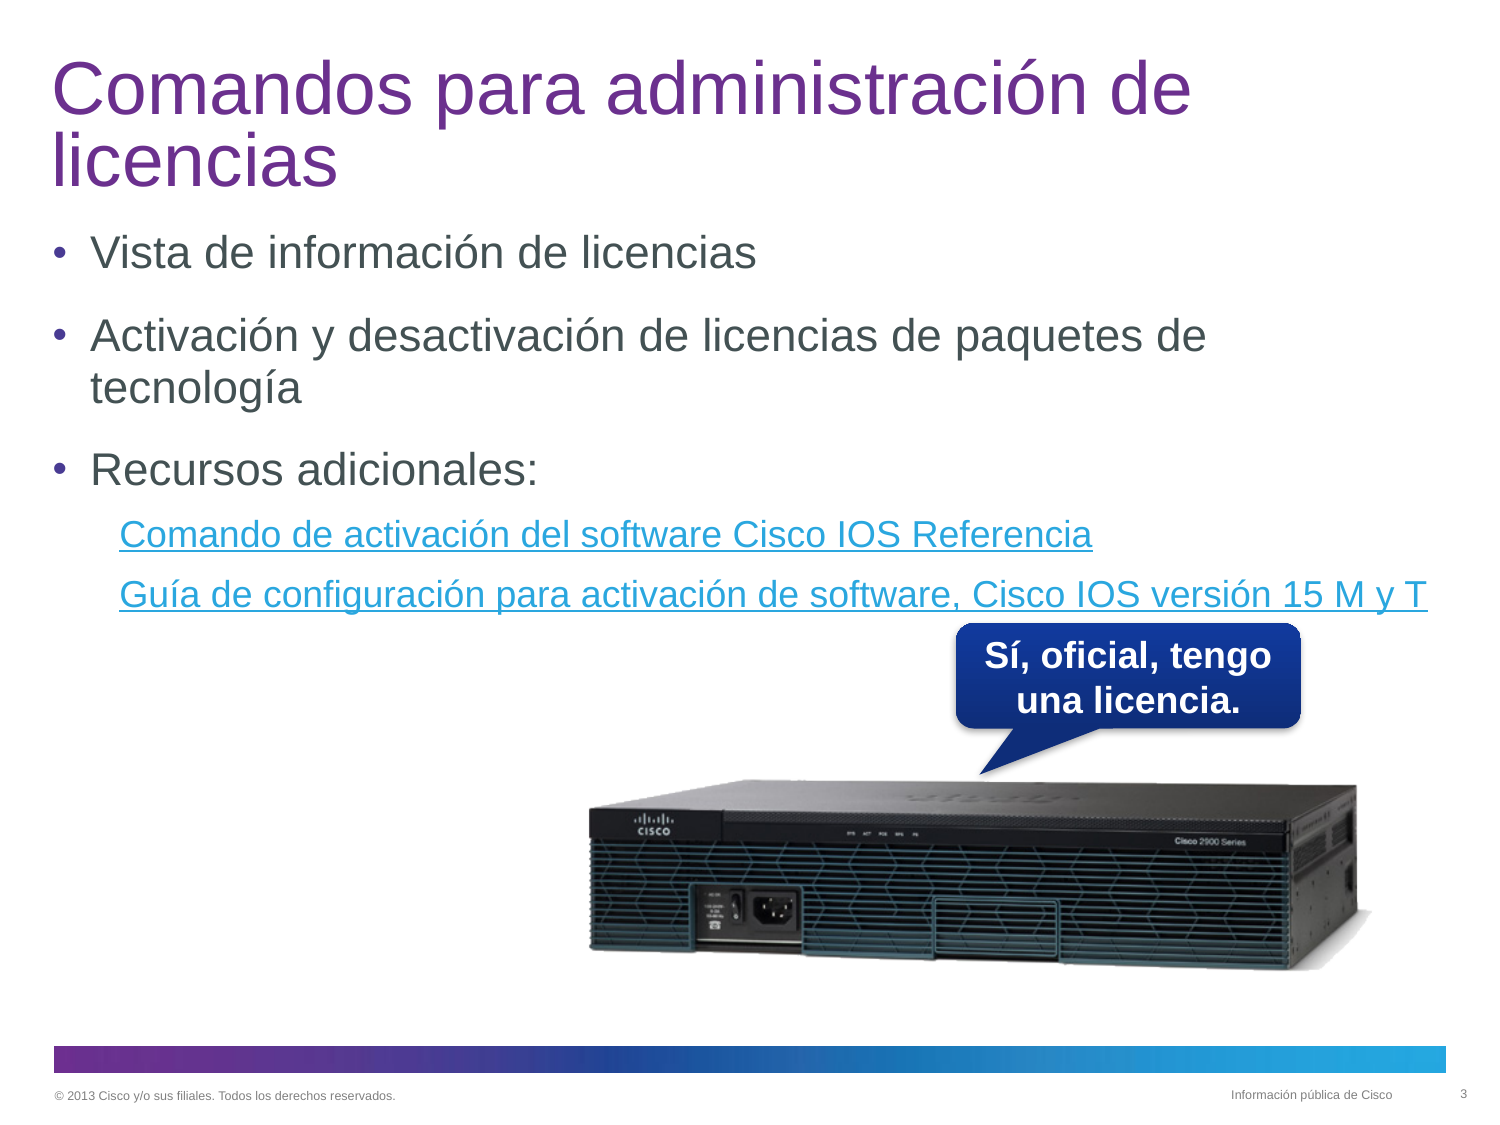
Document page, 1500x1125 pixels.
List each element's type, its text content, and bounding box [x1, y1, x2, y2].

picture [54, 1046, 1446, 1073]
list Vista de información de licencias Activación y desactivación de licencias de paquetes de tecnología Recursos adicionales: Comando de activación del software Cisco IOS Referencia Guía de configuración para activación de software, Cisco IOS versión 15 M y T [37, 219, 1445, 1035]
title Comandos para administración de licencias [37, 70, 1447, 209]
picture [581, 759, 1380, 981]
text_box Sí, oficial, tengo una licencia. [956, 623, 1302, 758]
